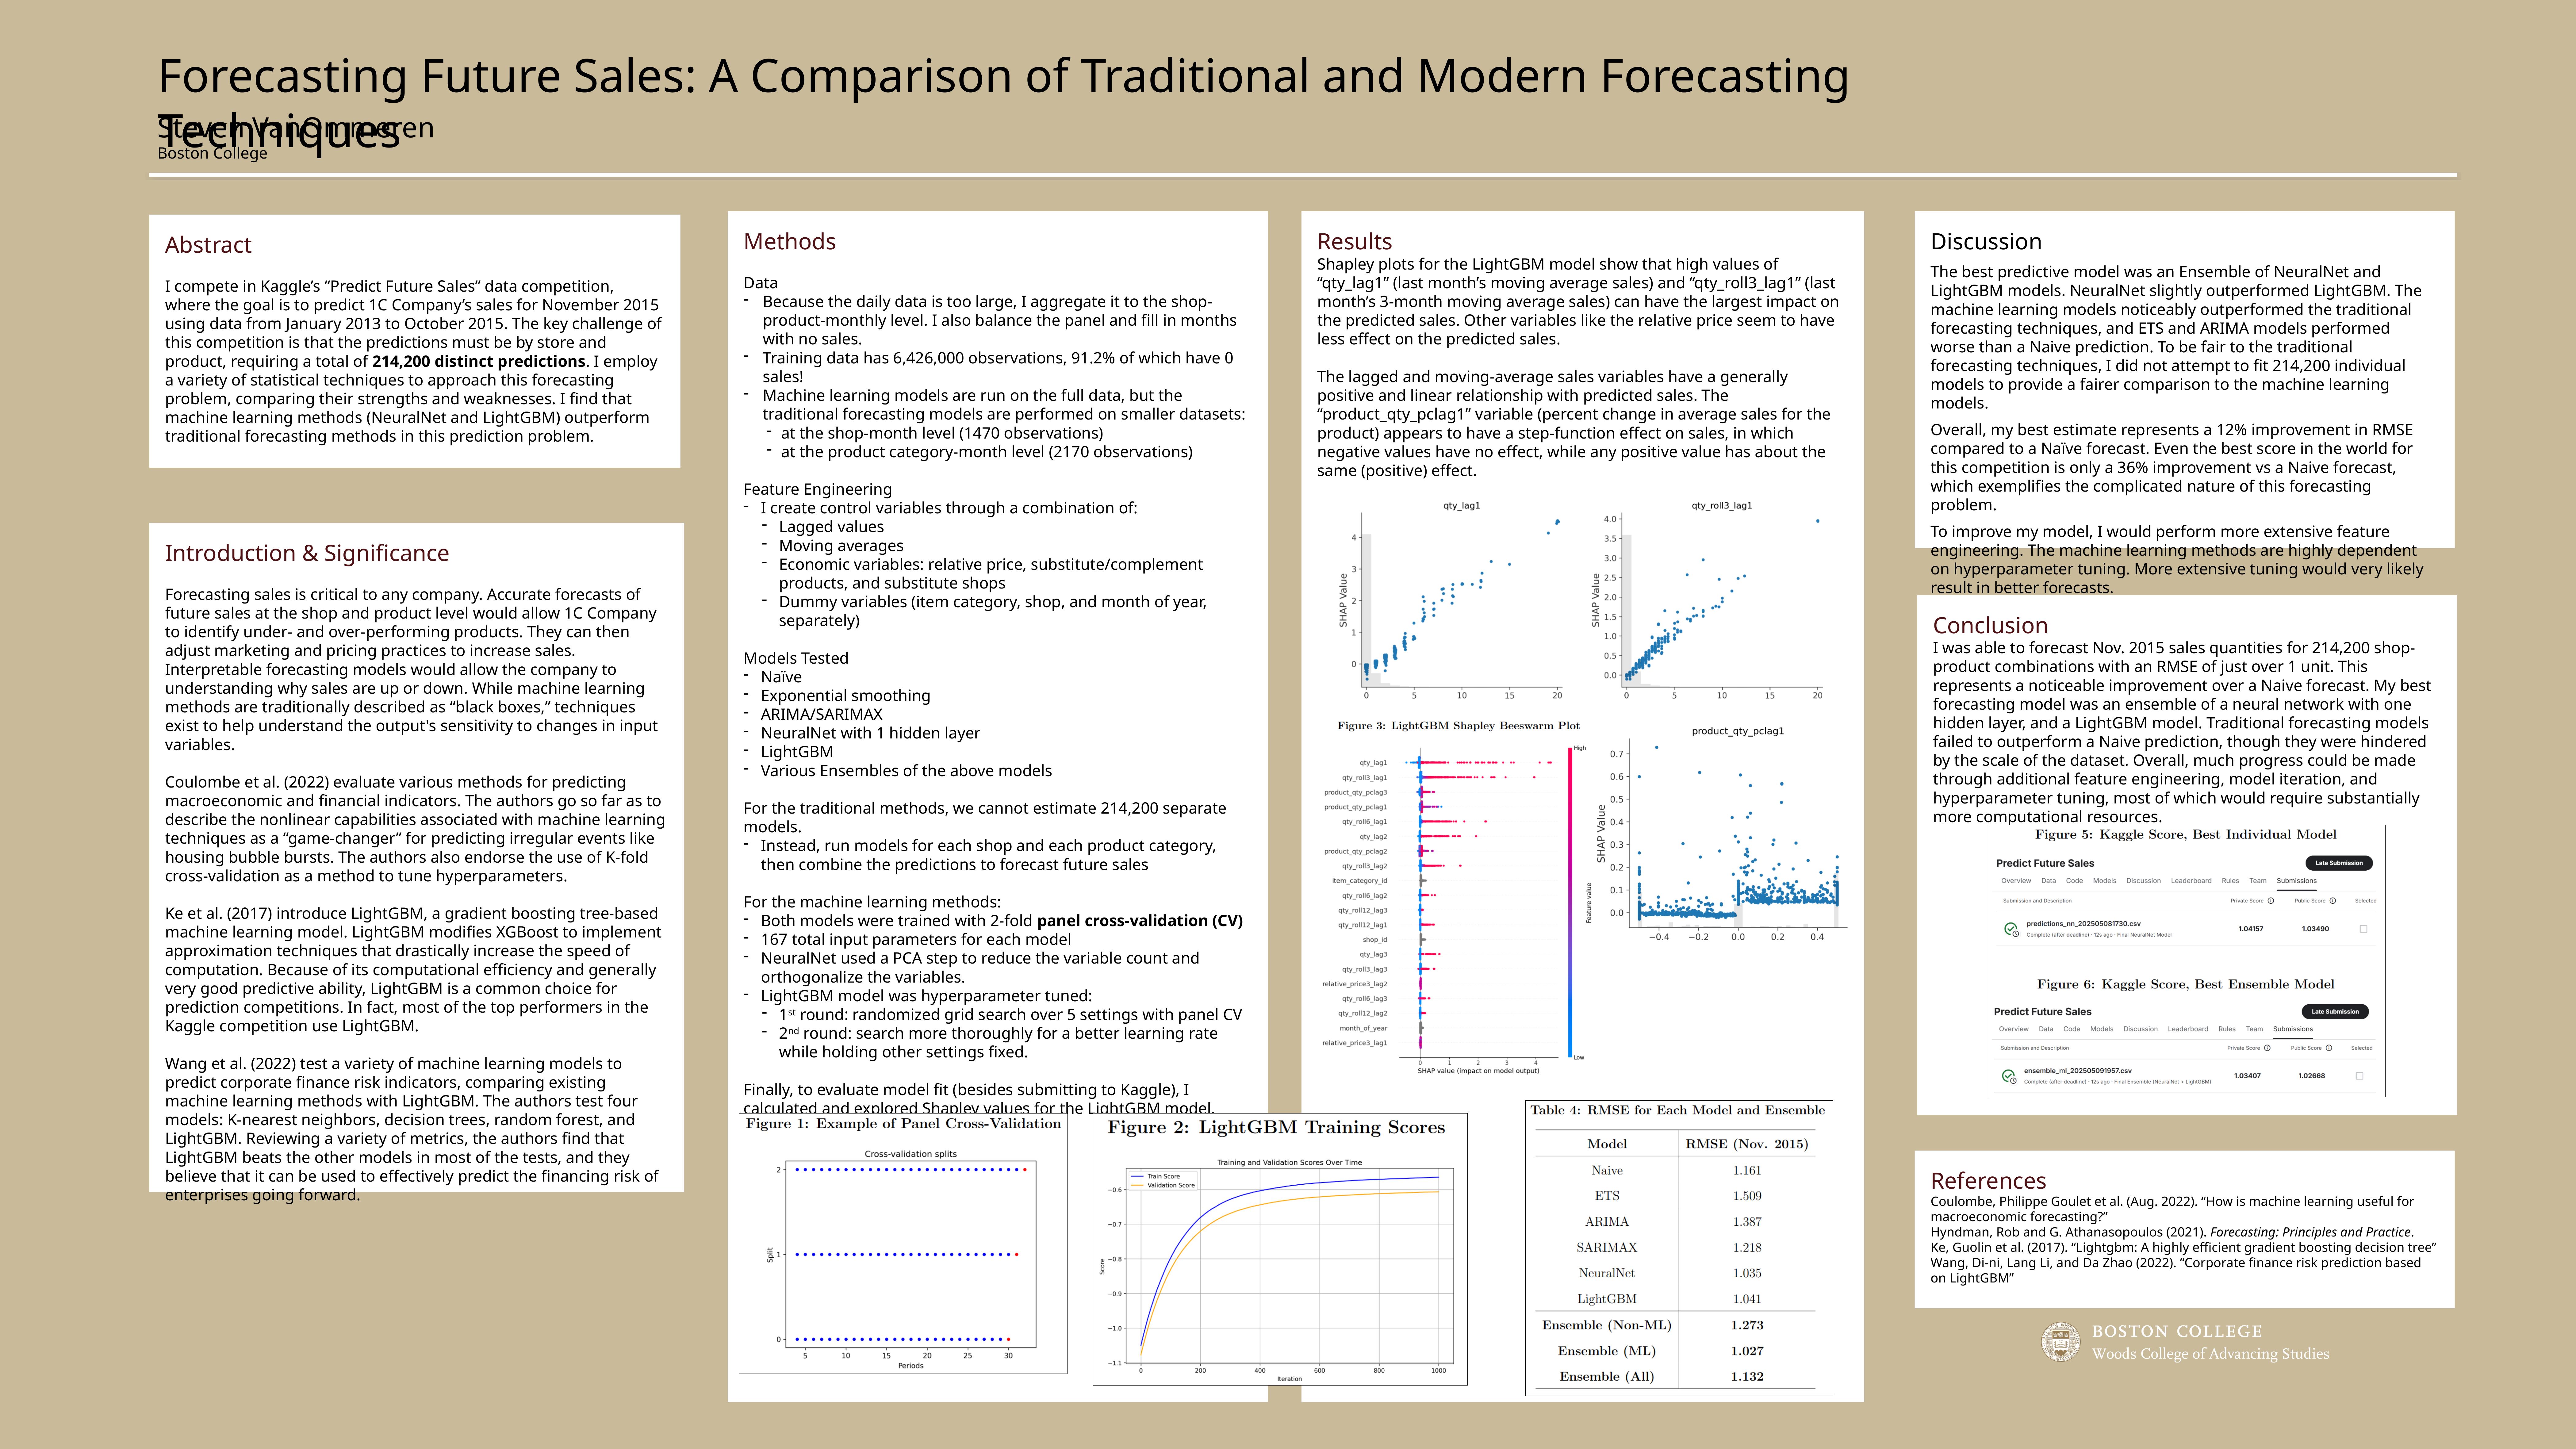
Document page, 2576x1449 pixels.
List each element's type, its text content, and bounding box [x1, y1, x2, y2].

picture [738, 1113, 1068, 1374]
text_box References Coulombe, Philippe Goulet et al. (Aug. 2022). “How is machine learning useful for macroeconomic forecasting?” Hyndman, Rob and G. Athanasopoulos (2021). Forecasting: Principles and Practice. Ke, Guolin et al. (2017). “Lightgbm: A highly efficient gradient boosting decision tree” Wang, Di-ni, Lang Li, and Da Zhao (2022). “Corporate finance risk prediction based on LightGBM” [1915, 1150, 2455, 1308]
text_box Conclusion I was able to forecast Nov. 2015 sales quantities for 214,200 shop-product combinations with an RMSE of just over 1 unit. This represents a noticeable improvement over a Naive forecast. My best forecasting model was an ensemble of a neural network with one hidden layer, and a LightGBM model. Traditional forecasting models failed to outperform a Naive prediction, though they were hindered by the scale of the dataset. Overall, much progress could be made through additional feature engineering, model iteration, and hyperparameter tuning, most of which would require substantially more computational resources. [1917, 595, 2457, 1115]
text_box Forecasting Future Sales: A Comparison of Traditional and Modern Forecasting Techniques [153, 44, 1985, 159]
picture [1092, 1113, 1468, 1386]
picture [1314, 717, 1855, 1077]
text_box Introduction & Significance Forecasting sales is critical to any company. Accurate forecasts of future sales at the shop and product level would allow 1C Company to identify under- and over-performing products. They can then adjust marketing and pricing practices to increase sales. Interpretable forecasting models would allow the company to understanding why sales are up or down. While machine learning methods are traditionally described as “black boxes,” techniques exist to help understand the output's sensitivity to changes in input variables. Coulombe et al. (2022) evaluate various methods for predicting macroeconomic and financial indicators. The authors go so far as to describe the nonlinear capabilities associated with machine learning techniques as a “game-changer” for predicting irregular events like housing bubble bursts. The authors also endorse the use of K-fold cross-validation as a method to tune hyperparameters. Ke et al. (2017) introduce LightGBM, a gradient boosting tree-based machine learning model. LightGBM modifies XGBoost to implement approximation techniques that drastically increase the speed of computation. Because of its computational efficiency and generally very good predictive ability, LightGBM is a common choice for prediction competitions. In fact, most of the top performers in the Kaggle competition use LightGBM. Wang et al. (2022) test a variety of machine learning models to predict corporate finance risk indicators, comparing existing machine learning methods with LightGBM. The authors test four models: K-nearest neighbors, decision trees, random forest, and LightGBM. Reviewing a variety of metrics, the authors find that LightGBM beats the other models in most of the tests, and they believe that it can be used to effectively predict the financing risk of enterprises going forward. [149, 523, 684, 1192]
text_box Methods Data Because the daily data is too large, I aggregate it to the shop-product-monthly level. I also balance the panel and fill in months with no sales. Training data has 6,426,000 observations, 91.2% of which have 0 sales! Machine learning models are run on the full data, but the traditional forecasting models are performed on smaller datasets: at the shop-month level (1470 observations) at the product category-month level (2170 observations) Feature Engineering I create control variables through a combination of: Lagged values Moving averages Economic variables: relative price, substitute/complement products, and substitute shops Dummy variables (item category, shop, and month of year, separately) Models Tested Naïve Exponential smoothing ARIMA/SARIMAX NeuralNet with 1 hidden layer LightGBM Various Ensembles of the above models For the traditional methods, we cannot estimate 214,200 separate models. Instead, run models for each shop and each product category, then combine the predictions to forecast future sales For the machine learning methods: Both models were trained with 2-fold panel cross-validation (CV) 167 total input parameters for each model NeuralNet used a PCA step to reduce the variable count and orthogonalize the variables. LightGBM model was hyperparameter tuned: 1st round: randomized grid search over 5 settings with panel CV 2nd round: search more thoroughly for a better learning rate while holding other settings fixed. Finally, to evaluate model fit (besides submitting to Kaggle), I calculated and explored Shapley values for the LightGBM model. [728, 211, 1268, 1402]
picture [1337, 498, 1829, 701]
text_box Discussion The best predictive model was an Ensemble of NeuralNet and LightGBM models. NeuralNet slightly outperformed LightGBM. The machine learning models noticeably outperformed the traditional forecasting techniques, and ETS and ARIMA models performed worse than a Naive prediction. To be fair to the traditional forecasting techniques, I did not attempt to fit 214,200 individual models to provide a fairer comparison to the machine learning models. Overall, my best estimate represents a 12% improvement in RMSE compared to a Naïve forecast. Even the best score in the world for this competition is only a 36% improvement vs a Naive forecast, which exemplifies the complicated nature of this forecasting problem. To improve my model, I would perform more extensive feature engineering. The machine learning methods are highly dependent on hyperparameter tuning. More extensive tuning would very likely result in better forecasts. [1915, 211, 2455, 548]
picture [1525, 1100, 1833, 1396]
text_box Steven VanOmmeren Boston College [153, 159, 1985, 164]
text_box Abstract I compete in Kaggle’s “Predict Future Sales” data competition, where the goal is to predict 1C Company’s sales for November 2015 using data from January 2013 to October 2015. The key challenge of this competition is that the predictions must be by store and product, requiring a total of 214,200 distinct predictions. I employ a variety of statistical techniques to approach this forecasting problem, comparing their strengths and weaknesses. I find that machine learning methods (NeuralNet and LightGBM) outperform traditional forecasting methods in this prediction problem. [149, 214, 680, 468]
picture [1989, 825, 2386, 1097]
picture [2041, 1322, 2329, 1363]
text_box Results Shapley plots for the LightGBM model show that high values of “qty_lag1” (last month’s moving average sales) and “qty_roll3_lag1” (last month’s 3-month moving average sales) can have the largest impact on the predicted sales. Other variables like the relative price seem to have less effect on the predicted sales. The lagged and moving-average sales variables have a generally positive and linear relationship with predicted sales. The “product_qty_pclag1” variable (percent change in average sales for the product) appears to have a step-function effect on sales, in which negative values have no effect, while any positive value has about the same (positive) effect. [1301, 211, 1864, 1402]
